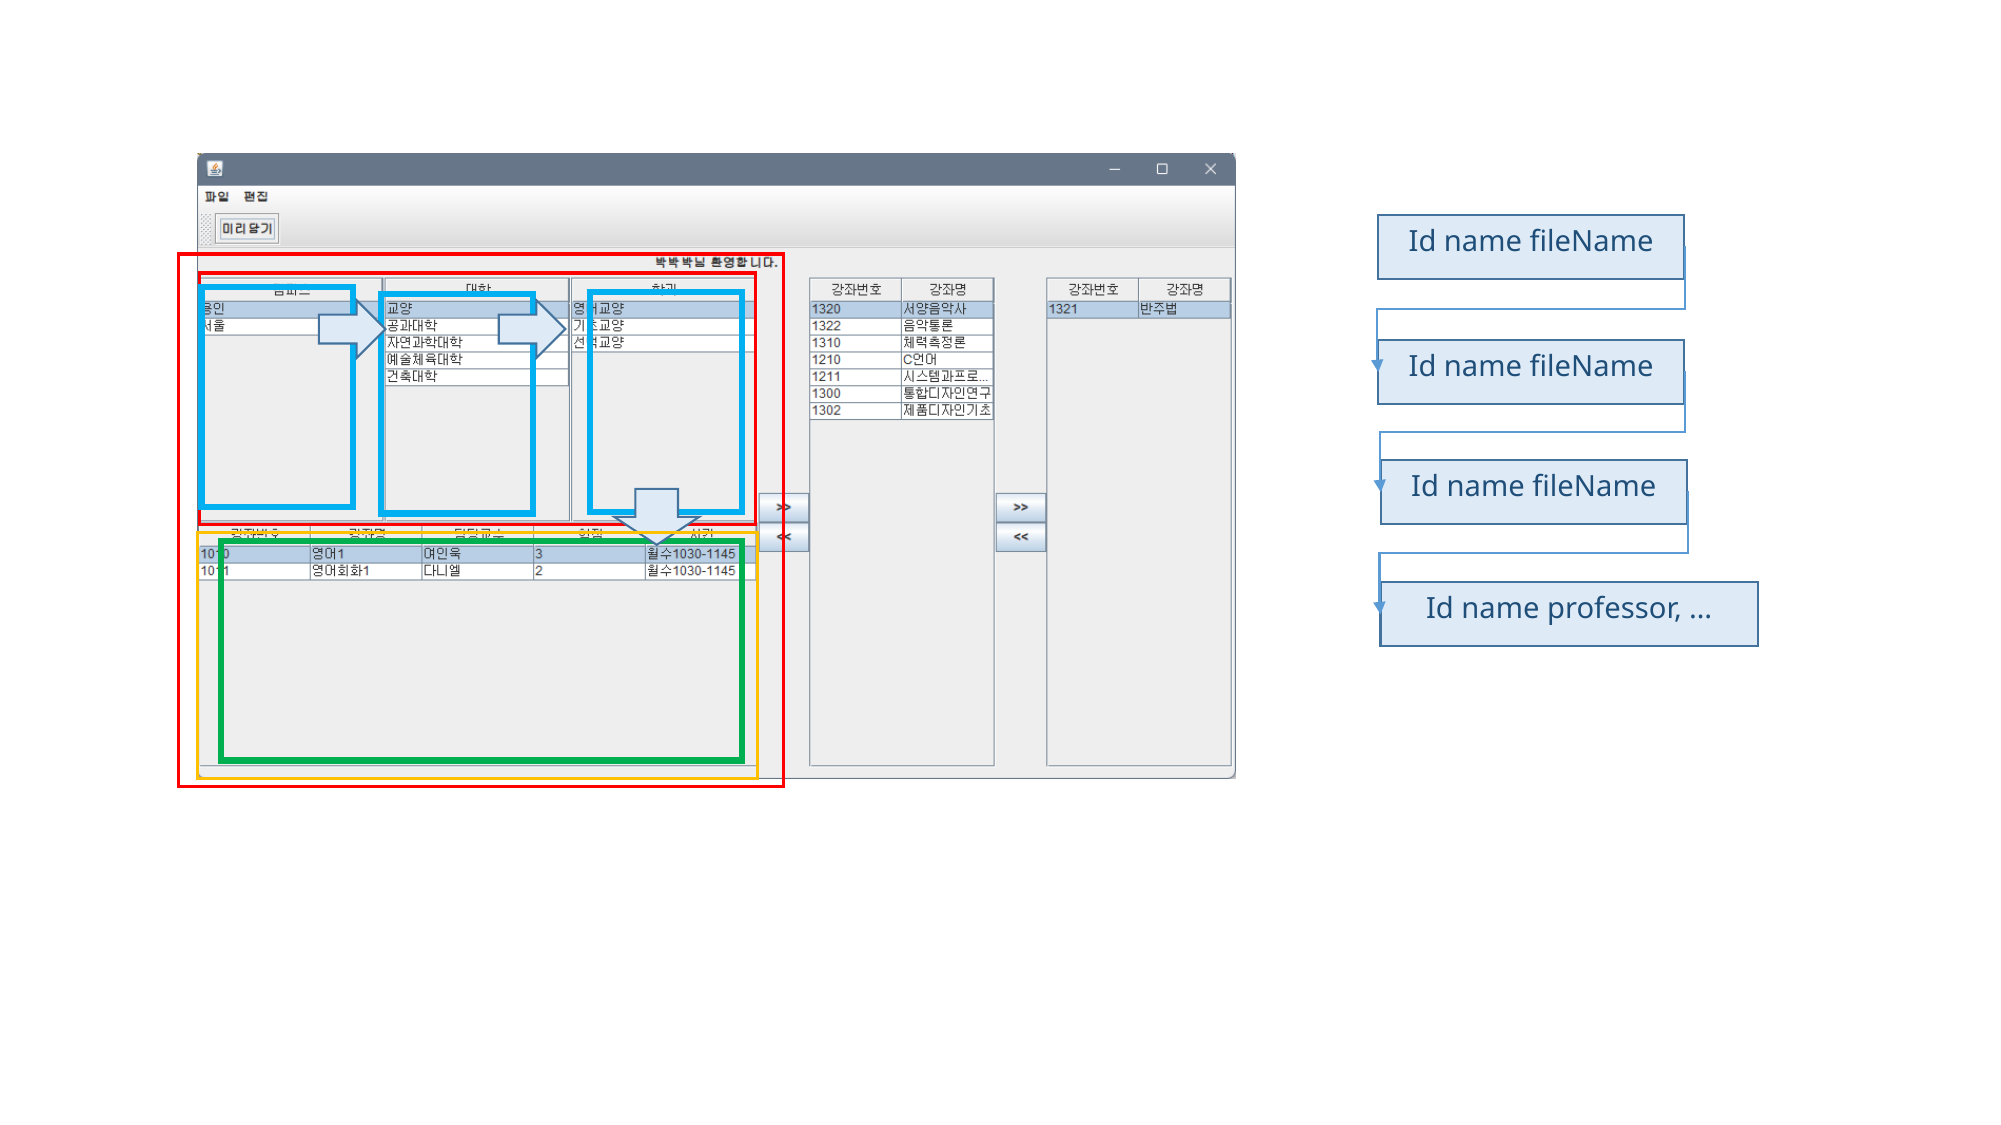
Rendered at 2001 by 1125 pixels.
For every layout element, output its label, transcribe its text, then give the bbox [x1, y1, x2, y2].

text_box [177, 253, 785, 787]
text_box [1380, 492, 1687, 615]
text_box Id name professor, … [1379, 581, 1759, 647]
text_box Id name fileName [1377, 214, 1685, 280]
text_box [1380, 372, 1685, 492]
picture [197, 153, 1236, 779]
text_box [1378, 246, 1685, 373]
